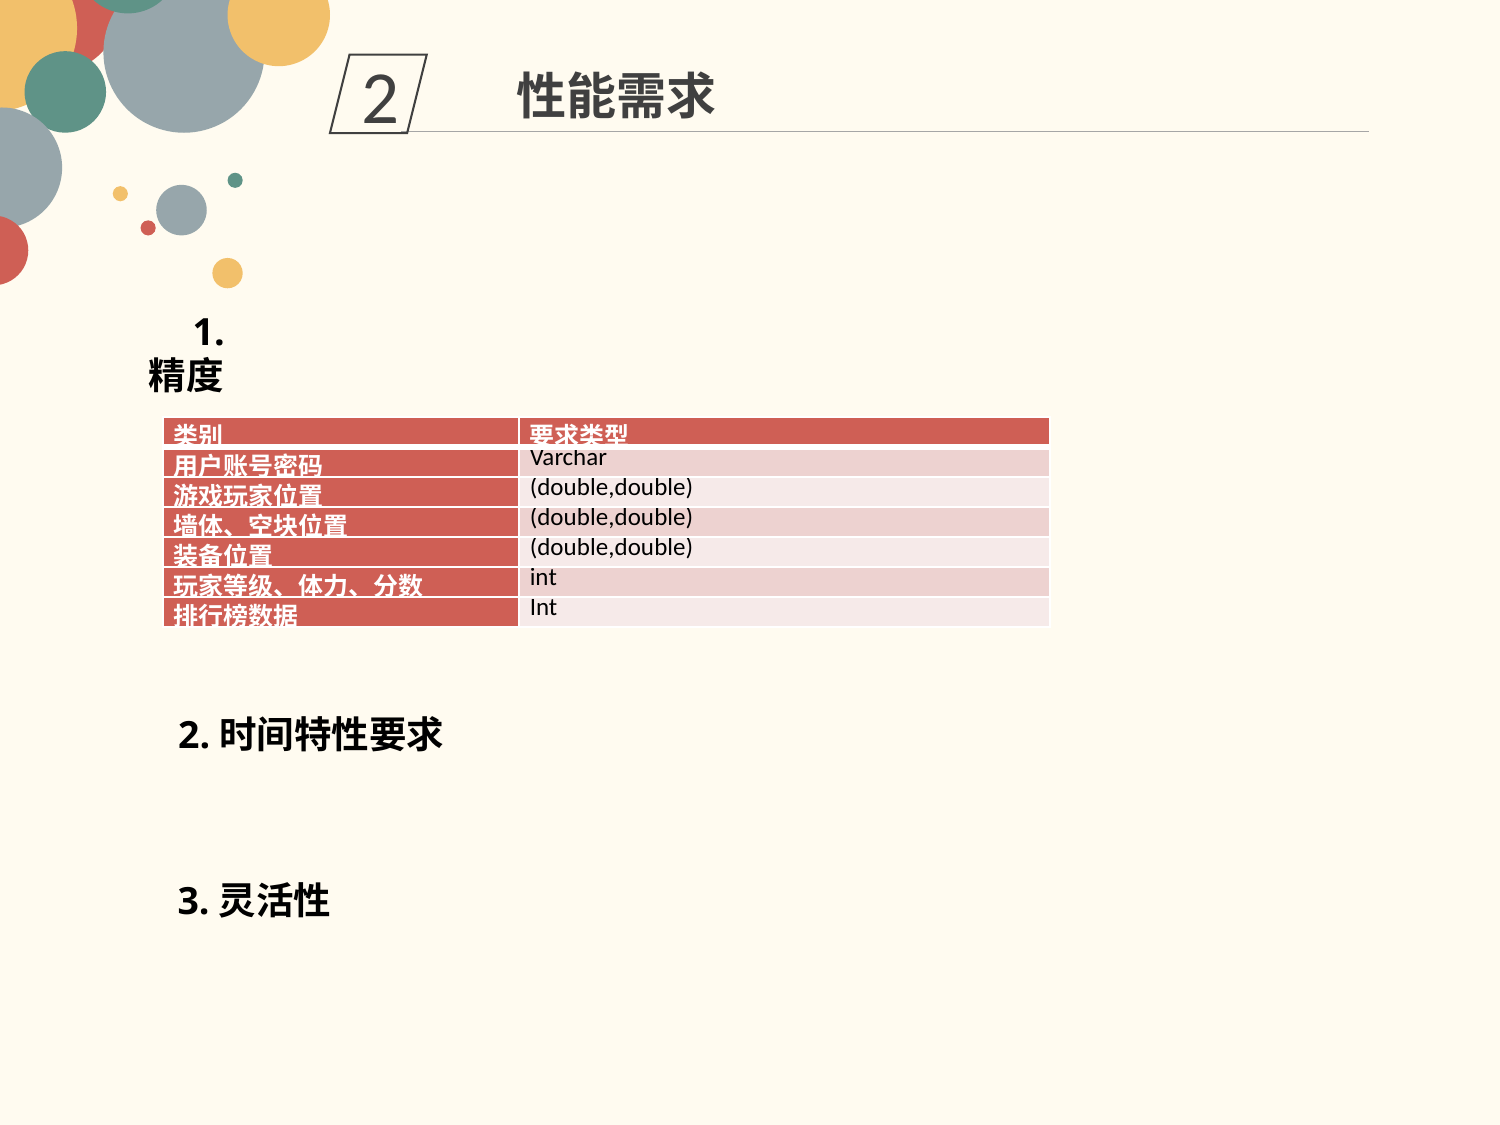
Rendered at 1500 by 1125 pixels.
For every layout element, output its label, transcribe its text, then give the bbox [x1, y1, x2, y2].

table_cell Varchar [520, 450, 1049, 476]
table_cell int [520, 568, 1049, 596]
text_box 2 [330, 53, 429, 135]
table_cell 游戏玩家位置 [164, 478, 518, 506]
table_cell 用户账号密码 [164, 450, 518, 476]
table_cell 装备位置 [164, 538, 518, 566]
table_cell (double,double) [520, 478, 1049, 506]
table_header 要求类型 [520, 418, 1049, 444]
text_box 性能需求 [501, 57, 1272, 131]
text_box 3.灵活性 [162, 869, 346, 930]
text_box 2.时间特性要求 [163, 703, 460, 764]
text_box 1.精度 [134, 300, 281, 360]
table_cell (double,double) [520, 508, 1049, 536]
table_cell 墙体、空块位置 [164, 508, 518, 536]
table_cell 排行榜数据 [164, 598, 518, 626]
table_cell 玩家等级、体力、分数 [164, 568, 518, 596]
table_cell Int [520, 598, 1049, 626]
table_header 类别 [164, 418, 518, 444]
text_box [0, 0, 330, 289]
table_cell (double,double) [520, 538, 1049, 566]
